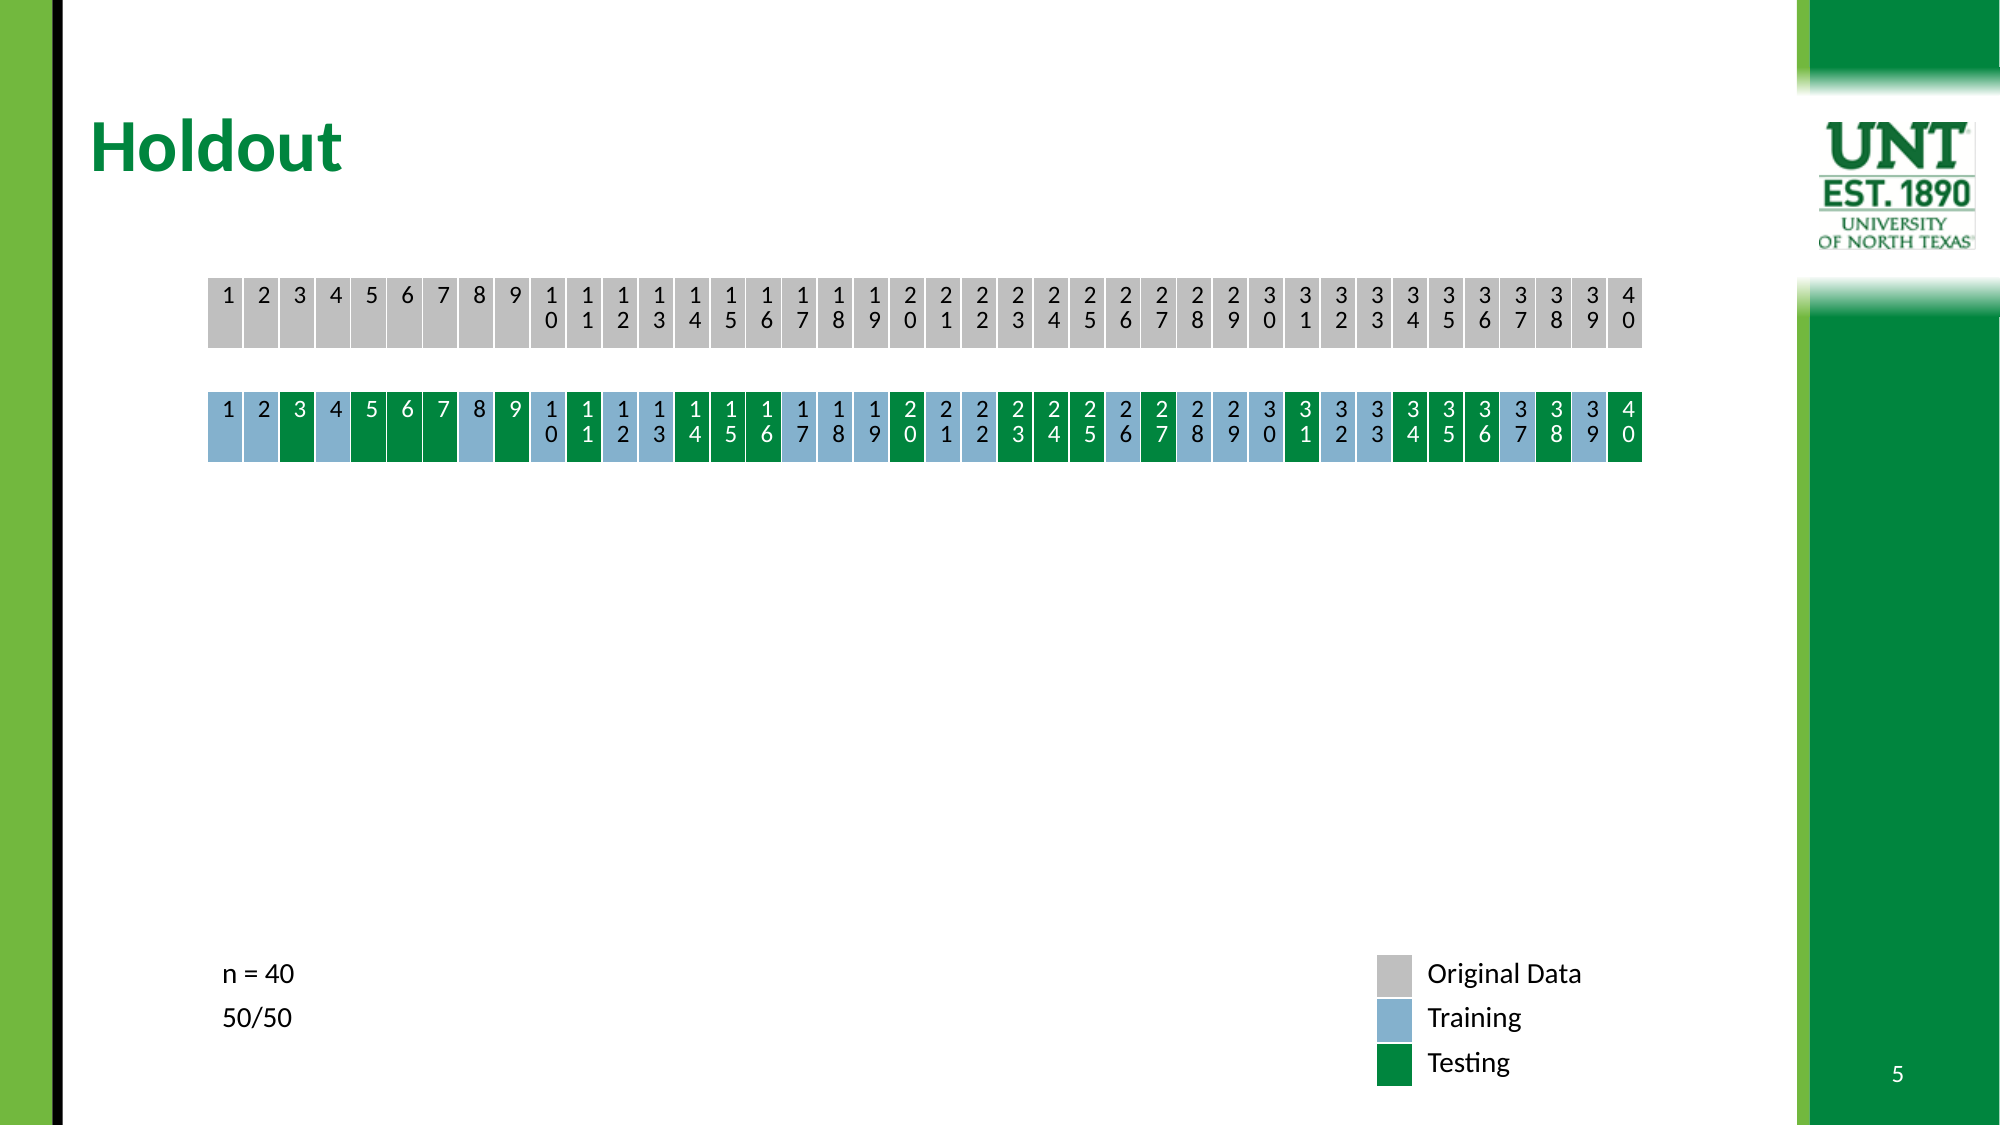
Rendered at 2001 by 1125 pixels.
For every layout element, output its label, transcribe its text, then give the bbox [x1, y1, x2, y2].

table_header 29 [1213, 392, 1247, 462]
table_header 22 [962, 392, 996, 462]
table_header 23 [998, 278, 1032, 348]
table_cell Testing [1414, 1044, 1659, 1086]
table_header 31 [1285, 278, 1319, 348]
table_header 22 [962, 278, 996, 348]
table_header 24 [1034, 392, 1068, 462]
table_header 18 [818, 278, 852, 348]
table_header 9 [495, 392, 529, 462]
table_header 7 [423, 278, 457, 348]
table_header 35 [1429, 392, 1463, 462]
table_header 31 [1285, 392, 1319, 462]
table_header 18 [818, 392, 852, 462]
table_header 40 [1608, 392, 1642, 462]
table_header 37 [1500, 392, 1535, 462]
table_header 38 [1536, 278, 1571, 348]
table_cell [1377, 1044, 1412, 1086]
table_header 5 [351, 278, 386, 348]
table_header 14 [675, 392, 709, 462]
table_header 3 [280, 392, 314, 462]
table_header 3 [280, 278, 314, 348]
table_header 6 [387, 392, 422, 462]
table_header 11 [567, 392, 601, 462]
table_header 28 [1177, 392, 1211, 462]
table_header 14 [675, 278, 709, 348]
table_header 19 [854, 392, 888, 462]
table_header 34 [1393, 278, 1427, 348]
table_header n = 40 [208, 955, 453, 997]
table_header 26 [1106, 392, 1140, 462]
table_header 5 [351, 392, 386, 462]
table_header 8 [459, 392, 493, 462]
table_header 33 [1357, 278, 1391, 348]
table_header 23 [998, 392, 1032, 462]
table_header 16 [746, 278, 781, 348]
table_header 4 [316, 278, 350, 348]
table_header 32 [1321, 278, 1355, 348]
table_header 21 [926, 278, 960, 348]
table_header 10 [531, 392, 565, 462]
table_header 20 [890, 392, 924, 462]
table_header 37 [1500, 278, 1535, 348]
table_header 21 [926, 392, 960, 462]
table_header 25 [1070, 392, 1104, 462]
table_header 10 [531, 278, 565, 348]
table_header 29 [1213, 278, 1247, 348]
table_header 12 [603, 392, 637, 462]
table_header 34 [1393, 392, 1427, 462]
table_header 26 [1106, 278, 1140, 348]
table_header 32 [1321, 392, 1355, 462]
table_cell 50/50 [208, 999, 453, 1042]
table_header 13 [639, 392, 673, 462]
table_header 24 [1034, 278, 1068, 348]
table_header 38 [1536, 392, 1571, 462]
table_header 17 [782, 392, 816, 462]
table_header 2 [244, 278, 278, 348]
table_header 1 [208, 278, 242, 348]
table_header 15 [711, 278, 745, 348]
table_header 12 [603, 278, 637, 348]
table_header 33 [1357, 392, 1391, 462]
table_header 27 [1141, 392, 1176, 462]
table_header 39 [1572, 278, 1606, 348]
title Holdout [75, 59, 1786, 234]
table_header 8 [459, 278, 493, 348]
table_header 2 [244, 392, 278, 462]
table_header 36 [1465, 278, 1499, 348]
table_cell [1377, 999, 1412, 1042]
table_header 7 [423, 392, 457, 462]
table_header 16 [746, 392, 781, 462]
table_header 28 [1177, 278, 1211, 348]
table_header 6 [387, 278, 422, 348]
table_header 30 [1249, 392, 1283, 462]
table_header [1377, 955, 1412, 997]
table_header 11 [567, 278, 601, 348]
table_header 17 [782, 278, 816, 348]
table_header 9 [495, 278, 529, 348]
table_header 13 [639, 278, 673, 348]
table_header 40 [1608, 278, 1642, 348]
table_header 19 [854, 278, 888, 348]
table_header 27 [1141, 278, 1176, 348]
table_header 20 [890, 278, 924, 348]
table_header 30 [1249, 278, 1283, 348]
table_header 25 [1070, 278, 1104, 348]
table_header 35 [1429, 278, 1463, 348]
table_header 36 [1465, 392, 1499, 462]
table_header 1 [208, 392, 242, 462]
table_header Original Data [1414, 955, 1659, 997]
slide_number 5 [1859, 1042, 1937, 1103]
table_header 39 [1572, 392, 1606, 462]
table_header 15 [711, 392, 745, 462]
table_header 4 [316, 392, 350, 462]
table_cell Training [1414, 999, 1659, 1042]
picture [1819, 122, 1977, 251]
